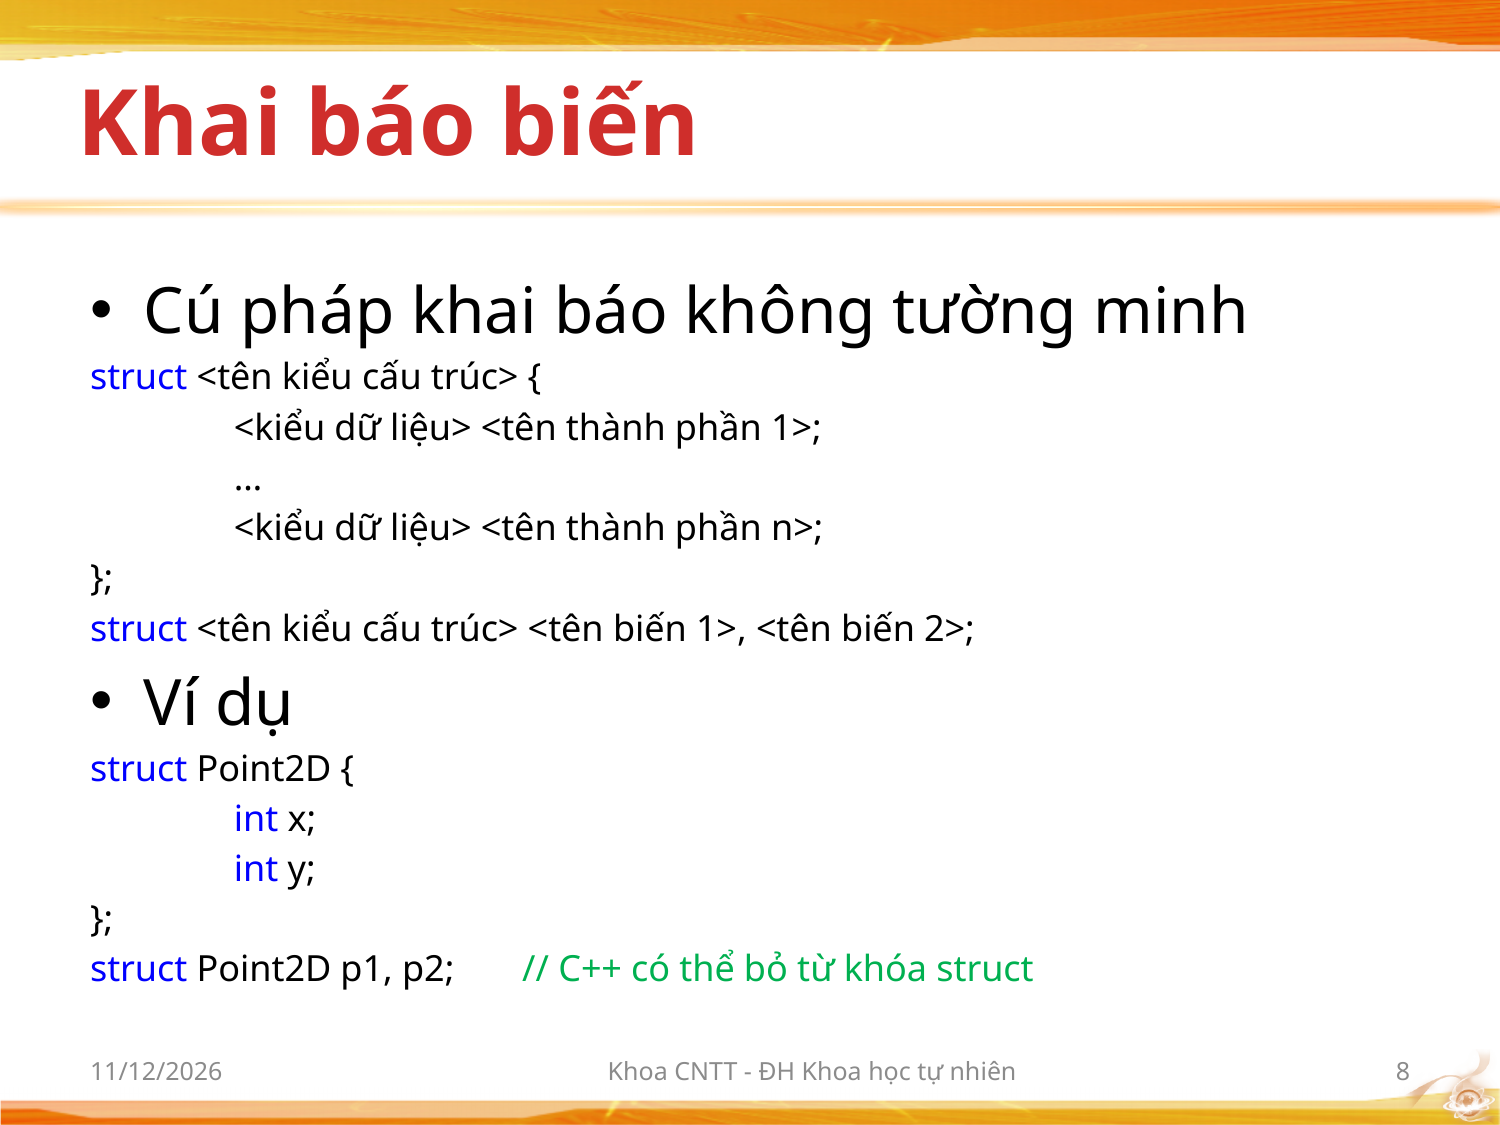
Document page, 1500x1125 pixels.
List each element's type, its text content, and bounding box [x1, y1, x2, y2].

title Khai báo biến [62, 24, 1475, 213]
slide_number 8 [1337, 1042, 1425, 1103]
footer Khoa CNTT - ĐH Khoa học tự nhiên [312, 1042, 1313, 1103]
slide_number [75, 1042, 238, 1103]
picture [0, 0, 1500, 63]
list Cú pháp khai báo không tường minh struct <tên kiểu cấu trúc> { <kiểu dữ liệu> <tên thành phần 1>; … <kiểu dữ liệu> <tên thành phần n>; }; struct <tên kiểu cấu trúc> <tên biến 1>, <tên biến 2>; Ví dụ struct Point2D { int x; int y; }; struct Point2D p1, p2; // C++ có thể bỏ từ khóa struct [75, 262, 1425, 1005]
picture [2, 1088, 1399, 1124]
